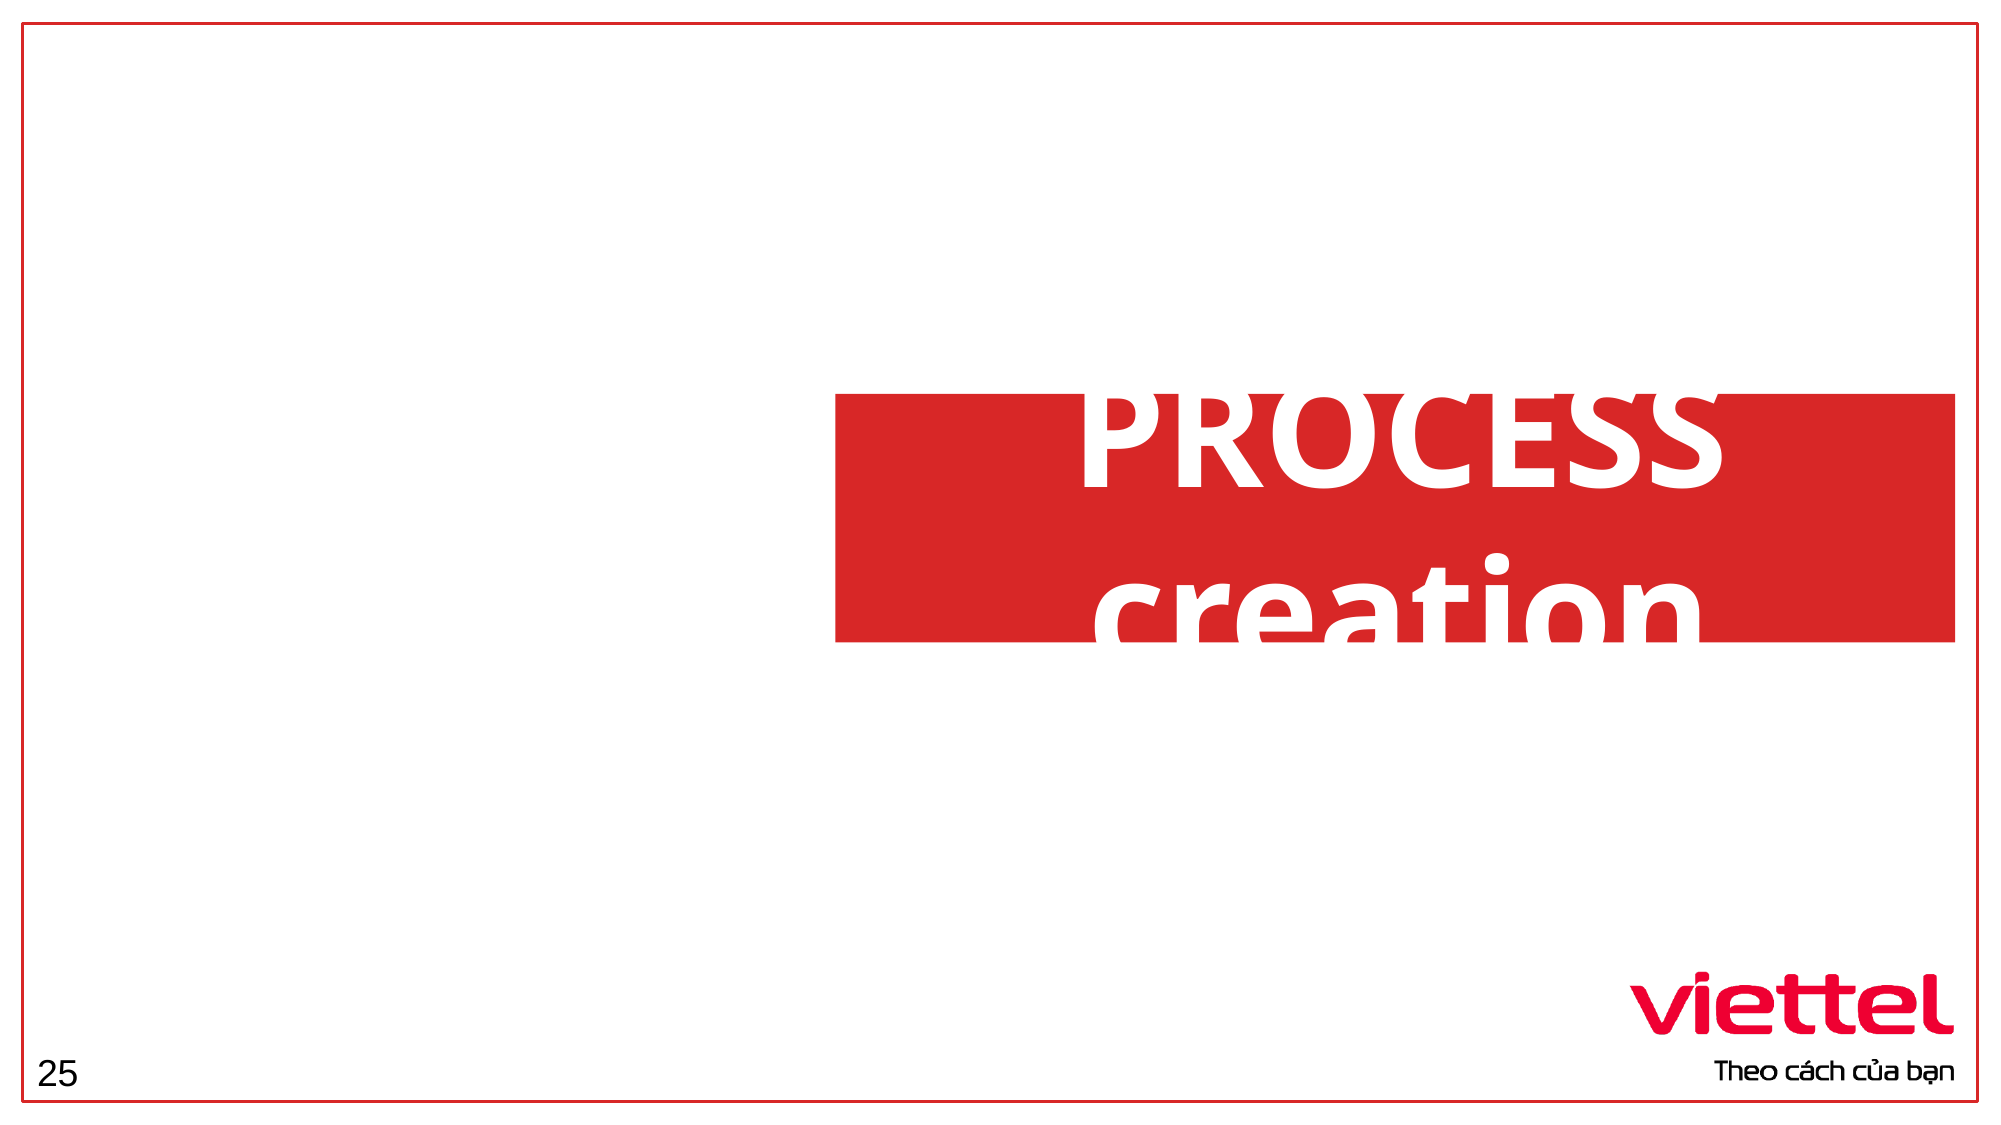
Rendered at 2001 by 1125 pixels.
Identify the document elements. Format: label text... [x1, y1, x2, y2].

picture [1627, 971, 1956, 1085]
text_box PROCESS creation [902, 437, 1897, 597]
